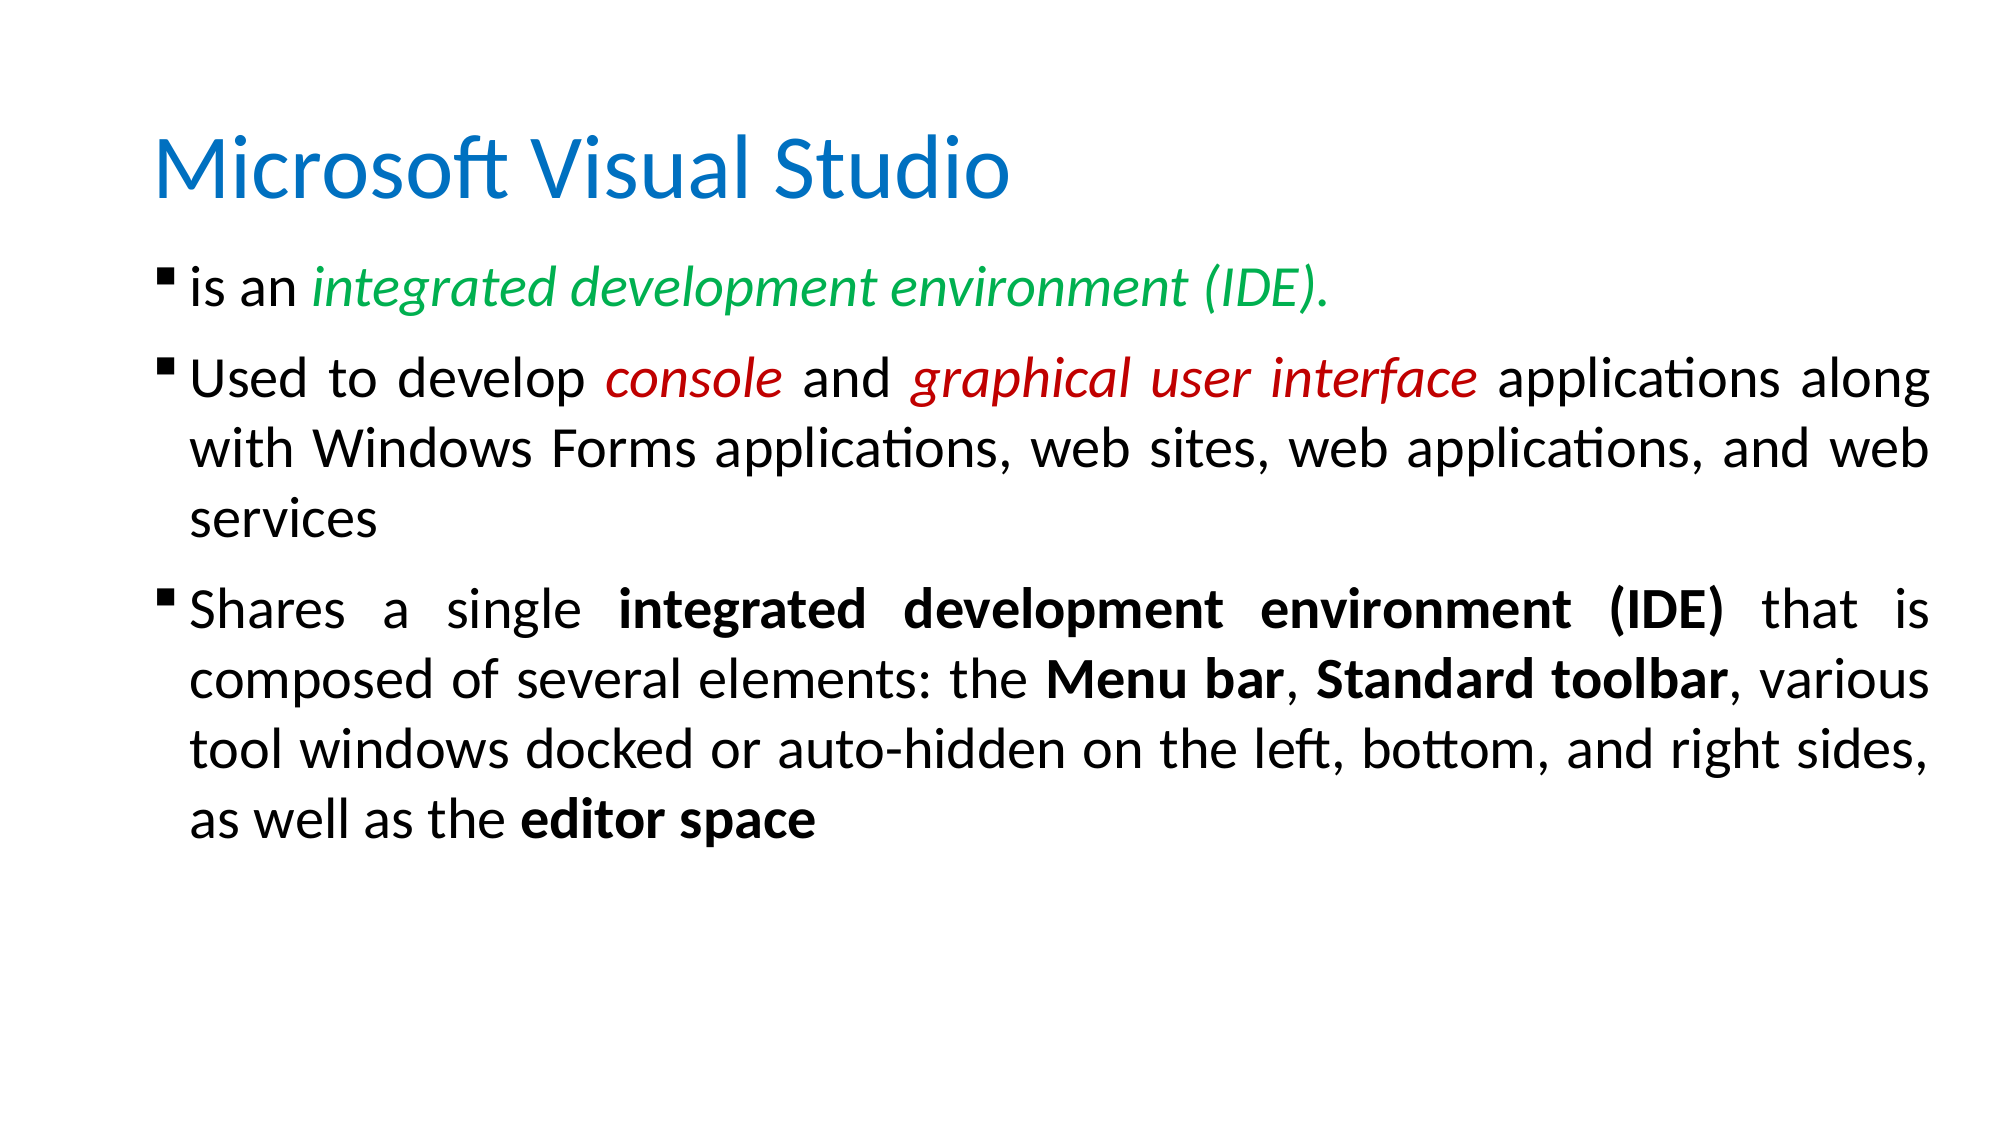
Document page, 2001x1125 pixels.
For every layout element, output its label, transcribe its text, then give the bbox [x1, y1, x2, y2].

title Microsoft Visual Studio [137, 59, 1863, 278]
list is an integrated development environment (IDE). Used to develop console and graphical user interface applications along with Windows Forms applications, web sites, web applications, and web services Shares a single integrated development environment (IDE) that is composed of several elements: the Menu bar, Standard toolbar, various tool windows docked or auto-hidden on the left, bottom, and right sides, as well as the editor space [137, 240, 1946, 1057]
